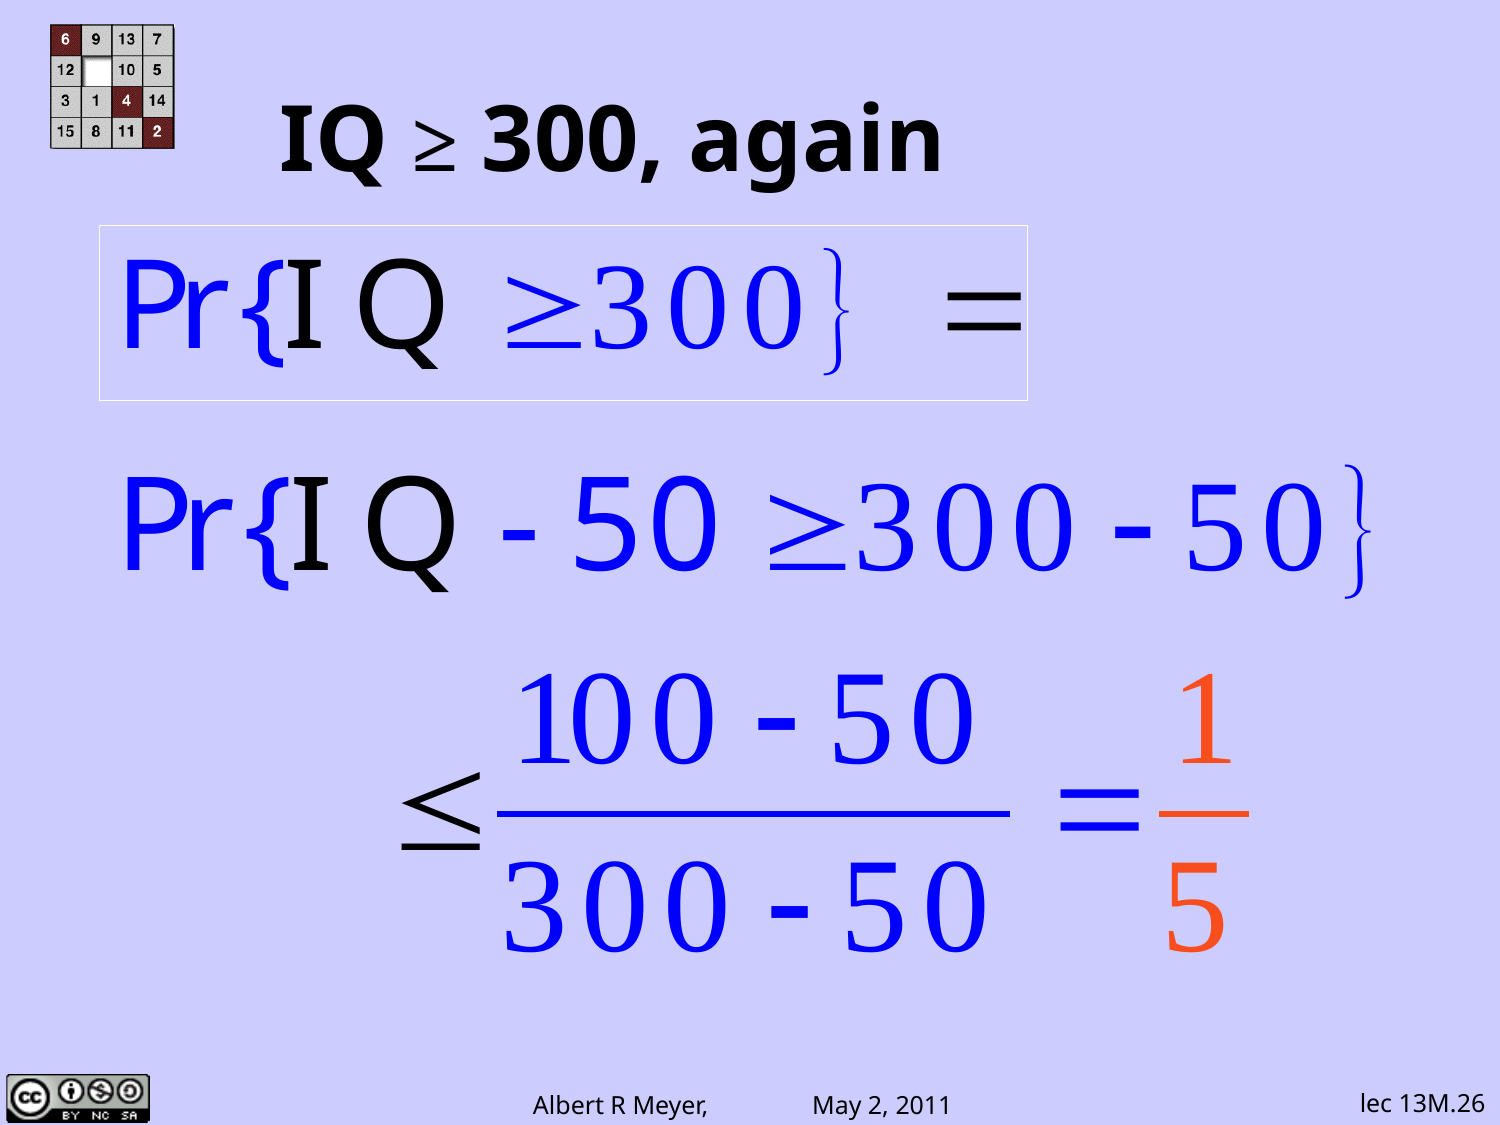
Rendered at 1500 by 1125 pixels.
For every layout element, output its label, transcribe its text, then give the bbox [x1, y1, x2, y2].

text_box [99, 225, 1028, 401]
title IQ ≥ 300, again [264, 30, 1465, 238]
picture [6, 1074, 150, 1123]
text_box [99, 439, 1414, 625]
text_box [232, 613, 1280, 986]
picture [50, 24, 175, 149]
